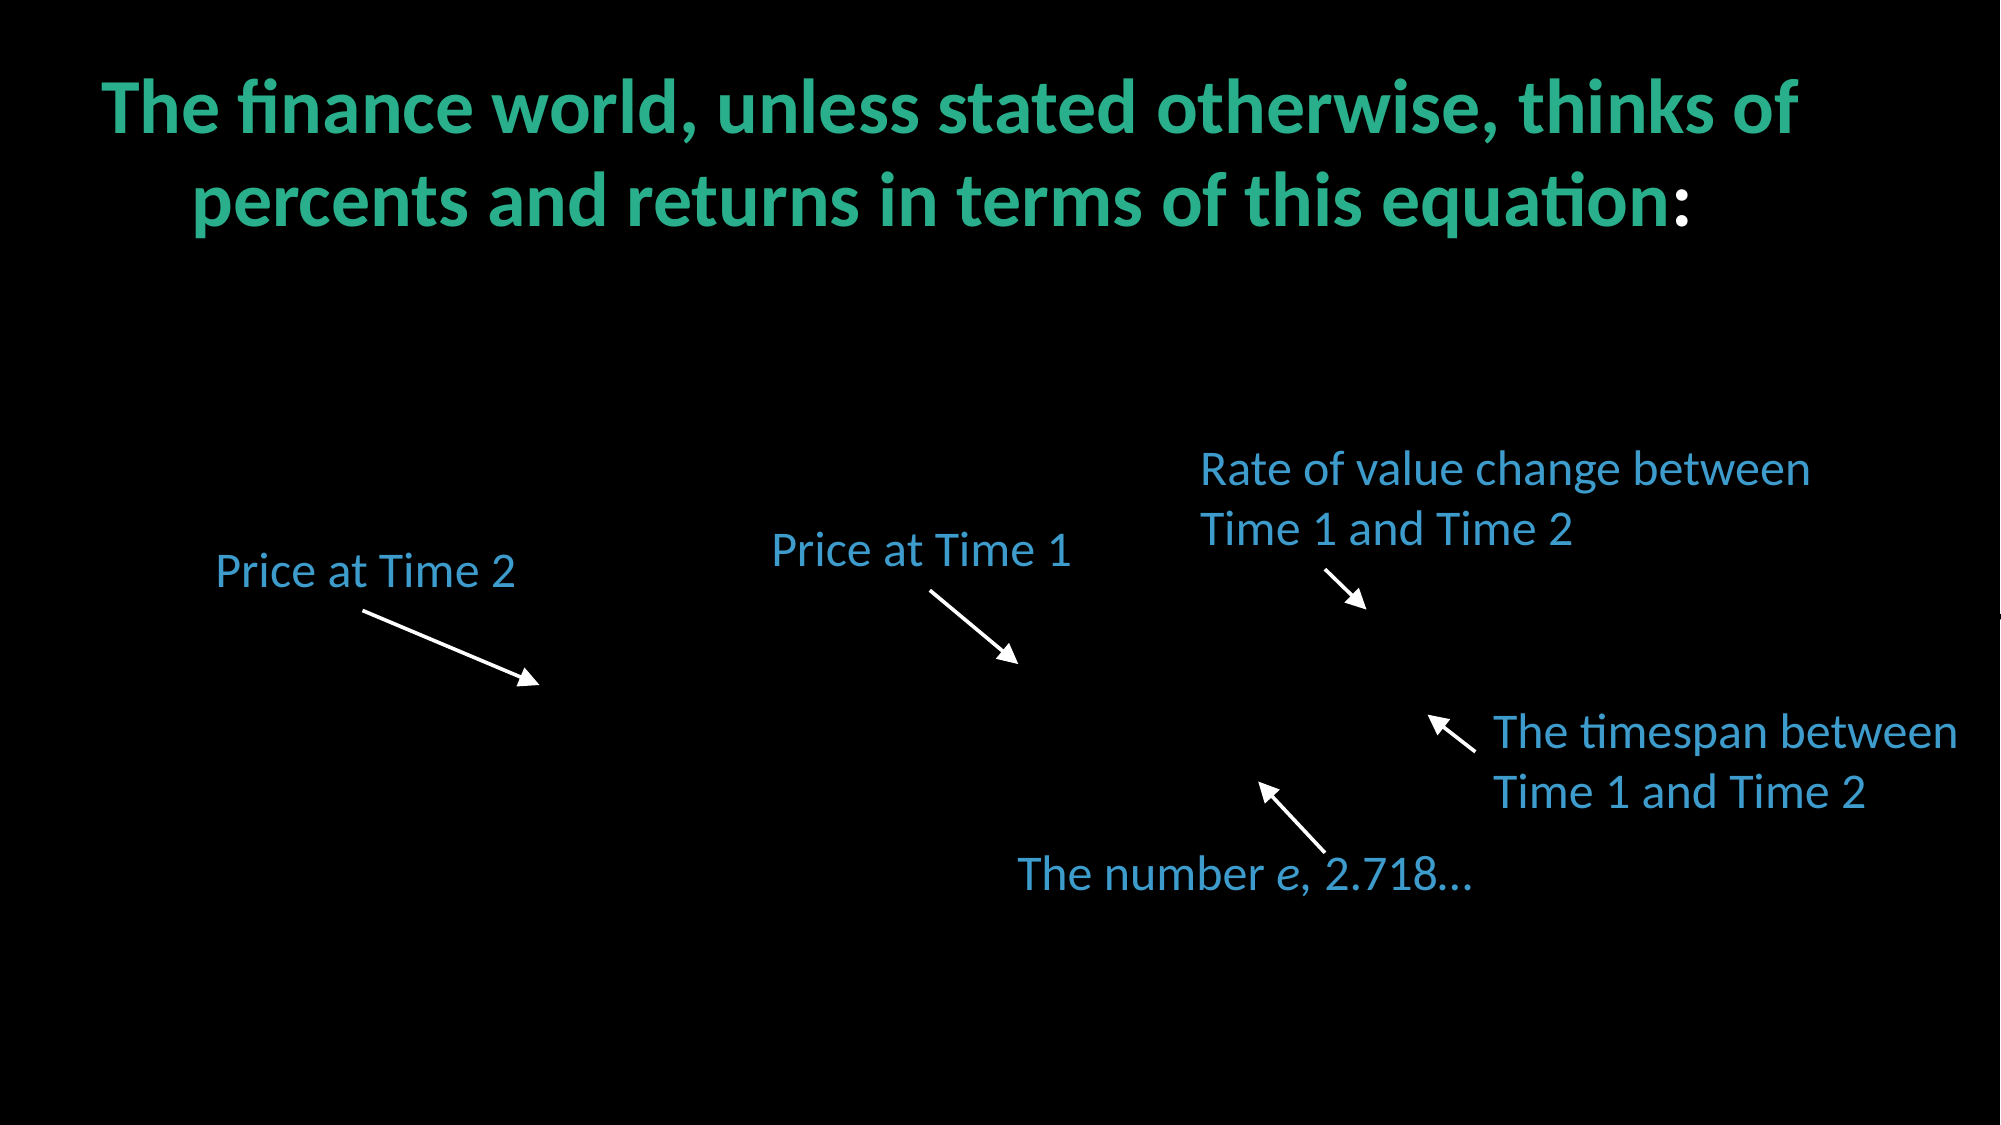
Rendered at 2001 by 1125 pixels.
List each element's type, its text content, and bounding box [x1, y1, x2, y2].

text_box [1181, 427, 1842, 610]
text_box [199, 529, 545, 685]
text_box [999, 781, 1490, 909]
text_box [1427, 691, 1989, 828]
text_box The finance world, unless stated otherwise, thinks of percents and returns in terms of this equation: [45, 47, 1857, 250]
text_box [754, 509, 1100, 665]
